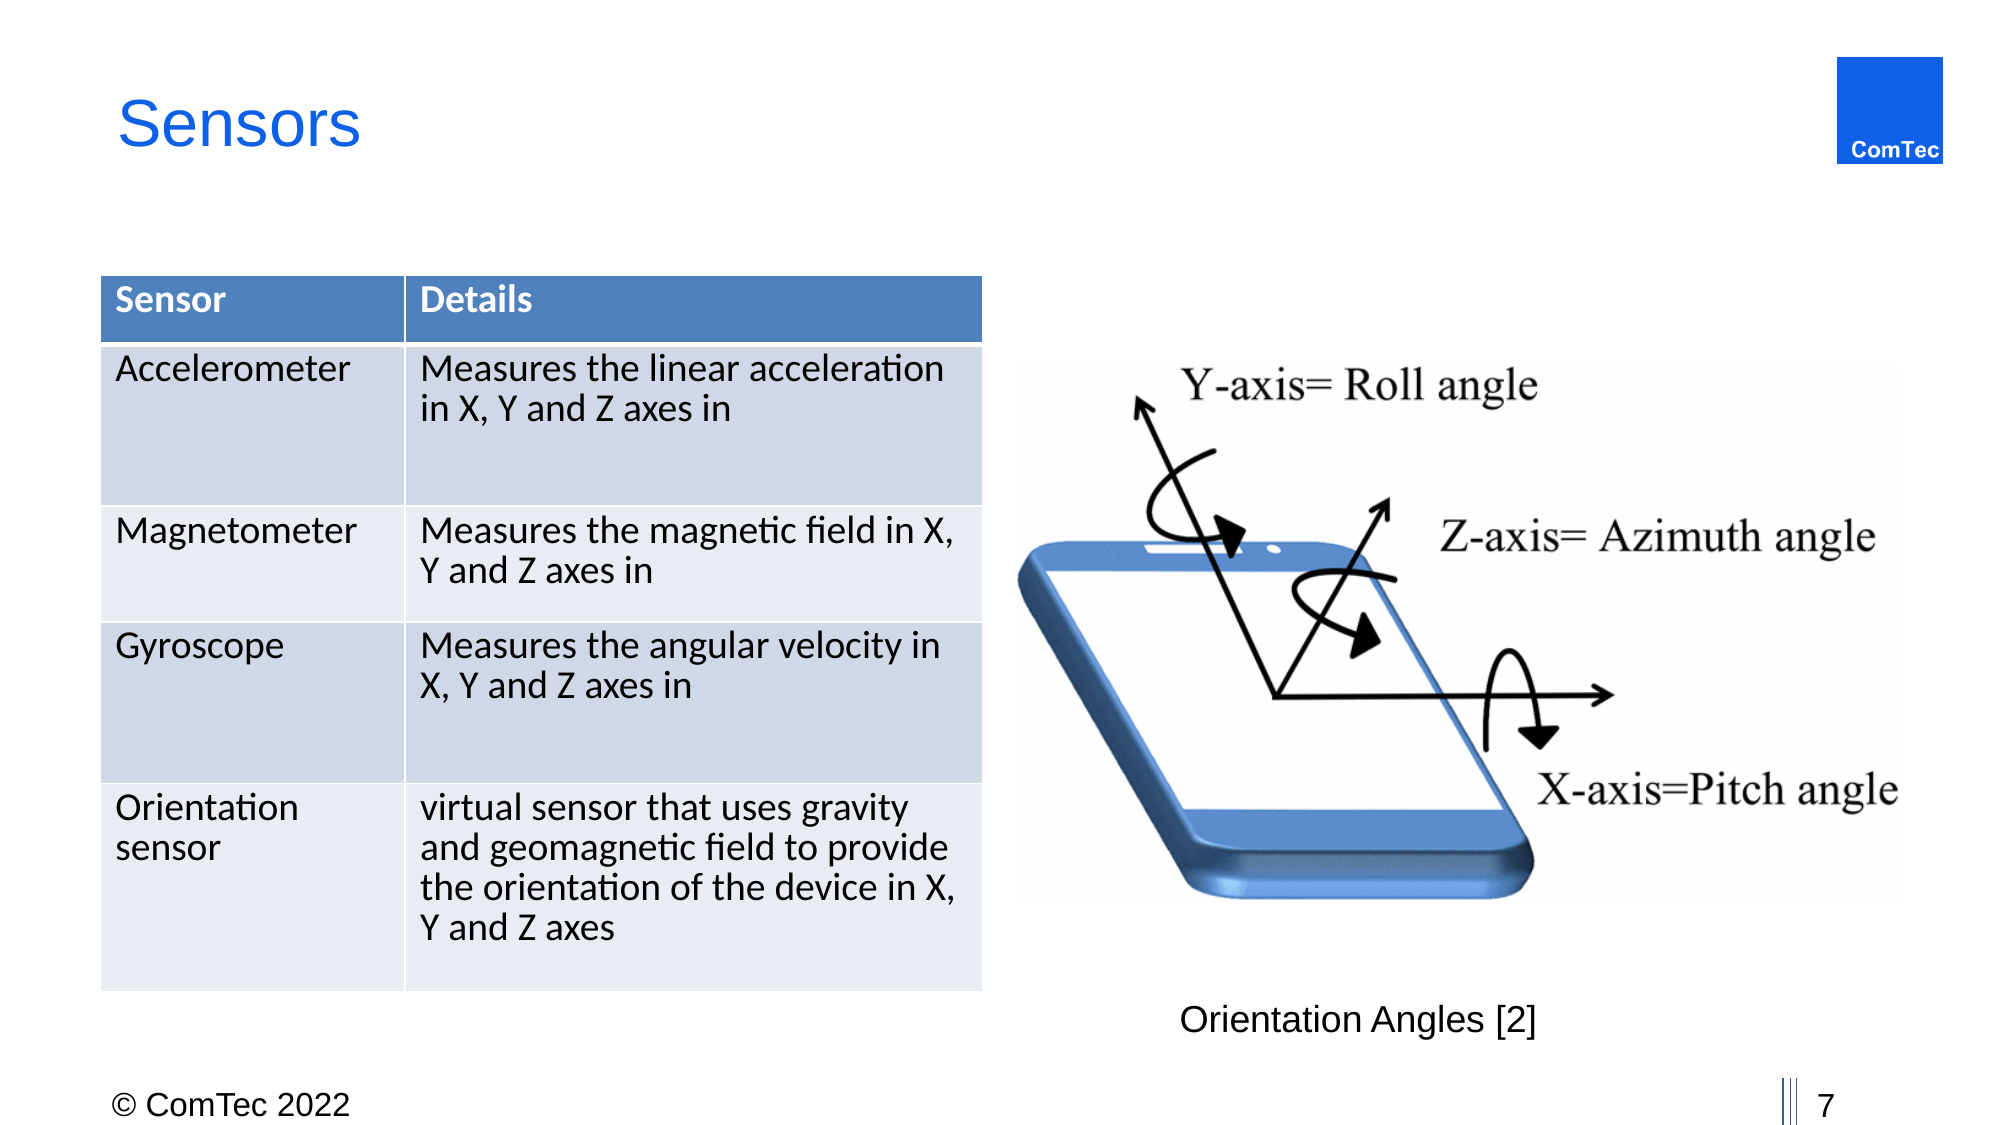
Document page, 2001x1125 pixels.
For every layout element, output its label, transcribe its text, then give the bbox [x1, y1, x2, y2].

text_box Orientation Angles [2] [1164, 987, 1563, 1048]
picture [1837, 57, 1943, 164]
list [1016, 365, 1901, 903]
title Sensors [102, 42, 1556, 197]
